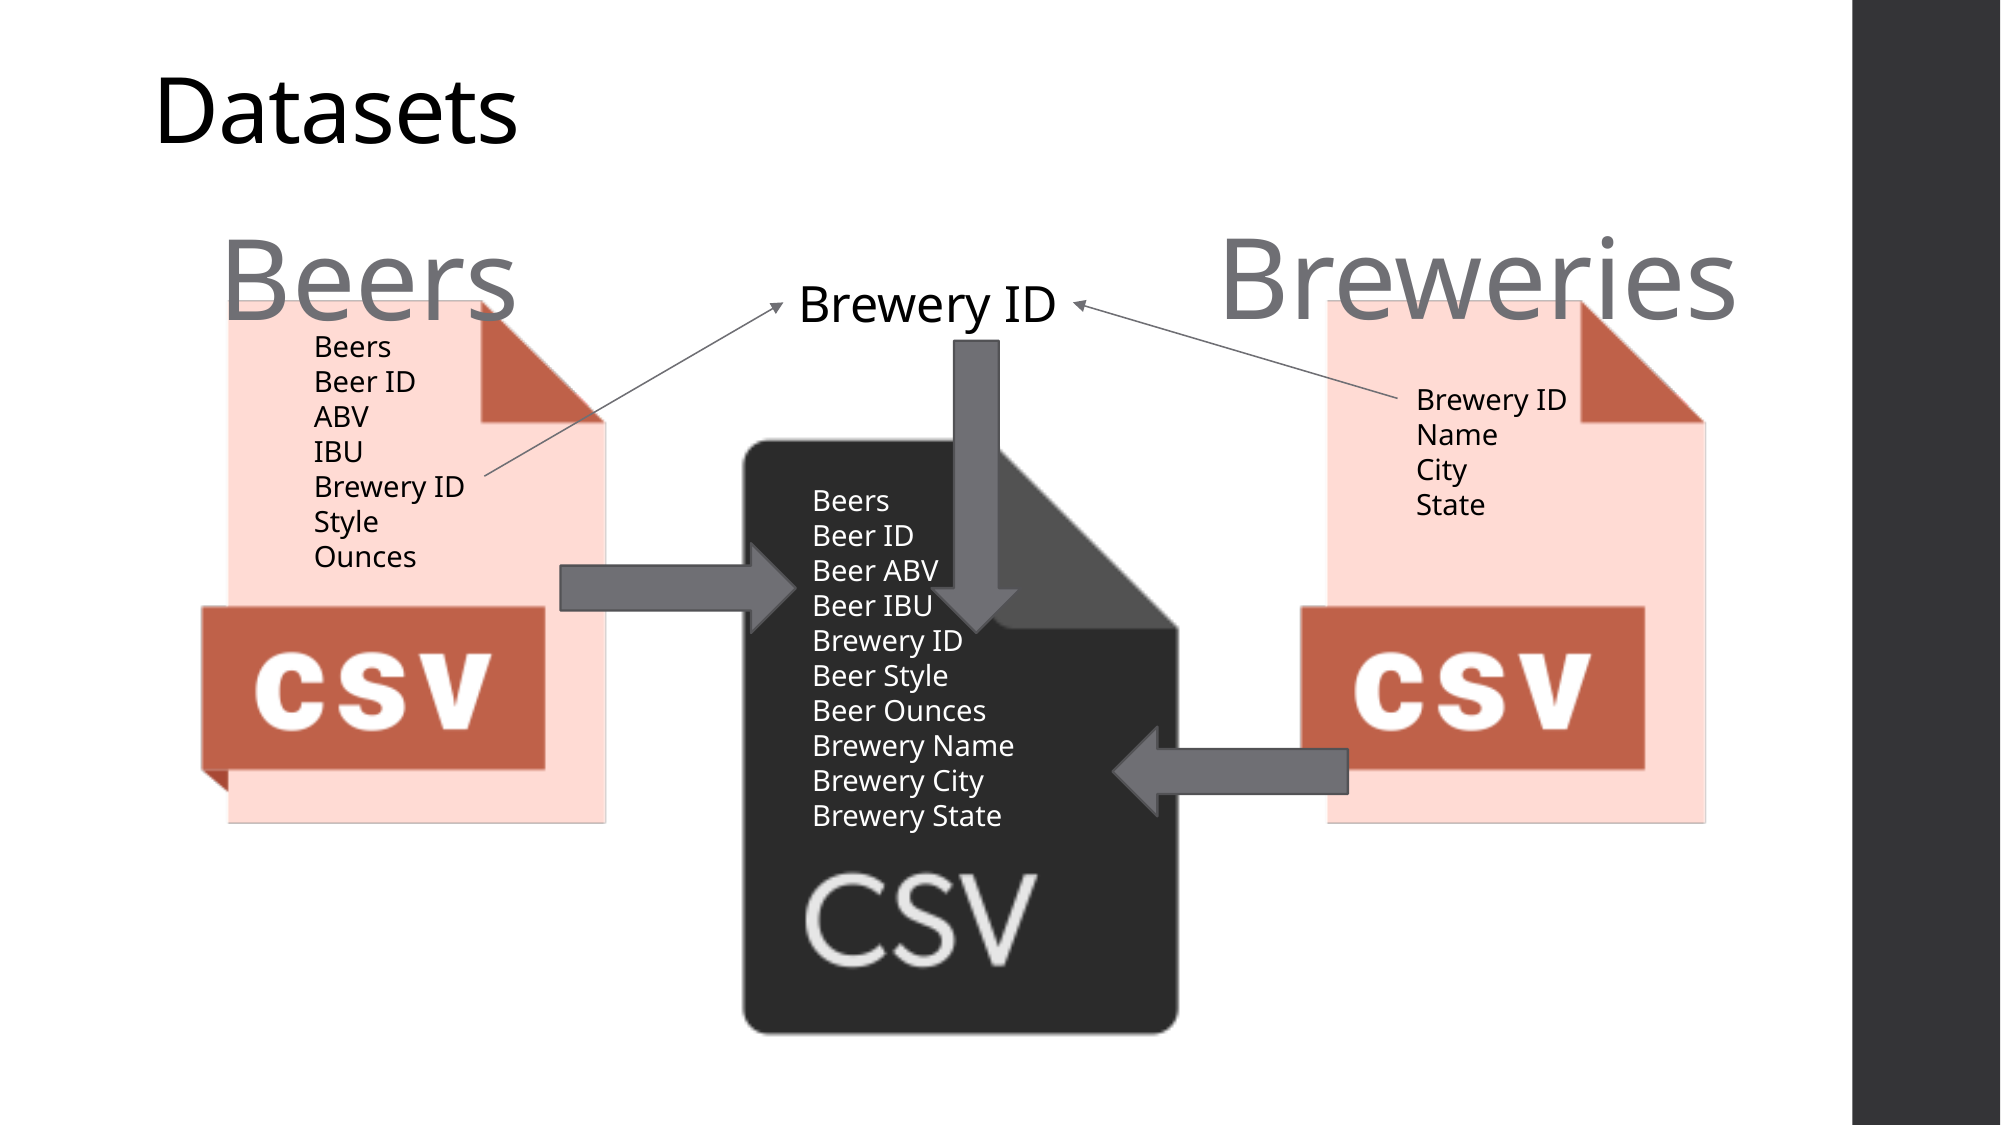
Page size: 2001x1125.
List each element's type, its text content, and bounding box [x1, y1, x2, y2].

text_box Breweries [1201, 199, 1756, 298]
title Datasets [137, 20, 1728, 171]
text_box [484, 302, 778, 477]
text_box Beers [204, 200, 535, 291]
picture [137, 295, 1771, 1107]
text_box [1078, 302, 1398, 399]
text_box [952, 339, 1000, 362]
text_box Brewery ID [783, 264, 1073, 340]
